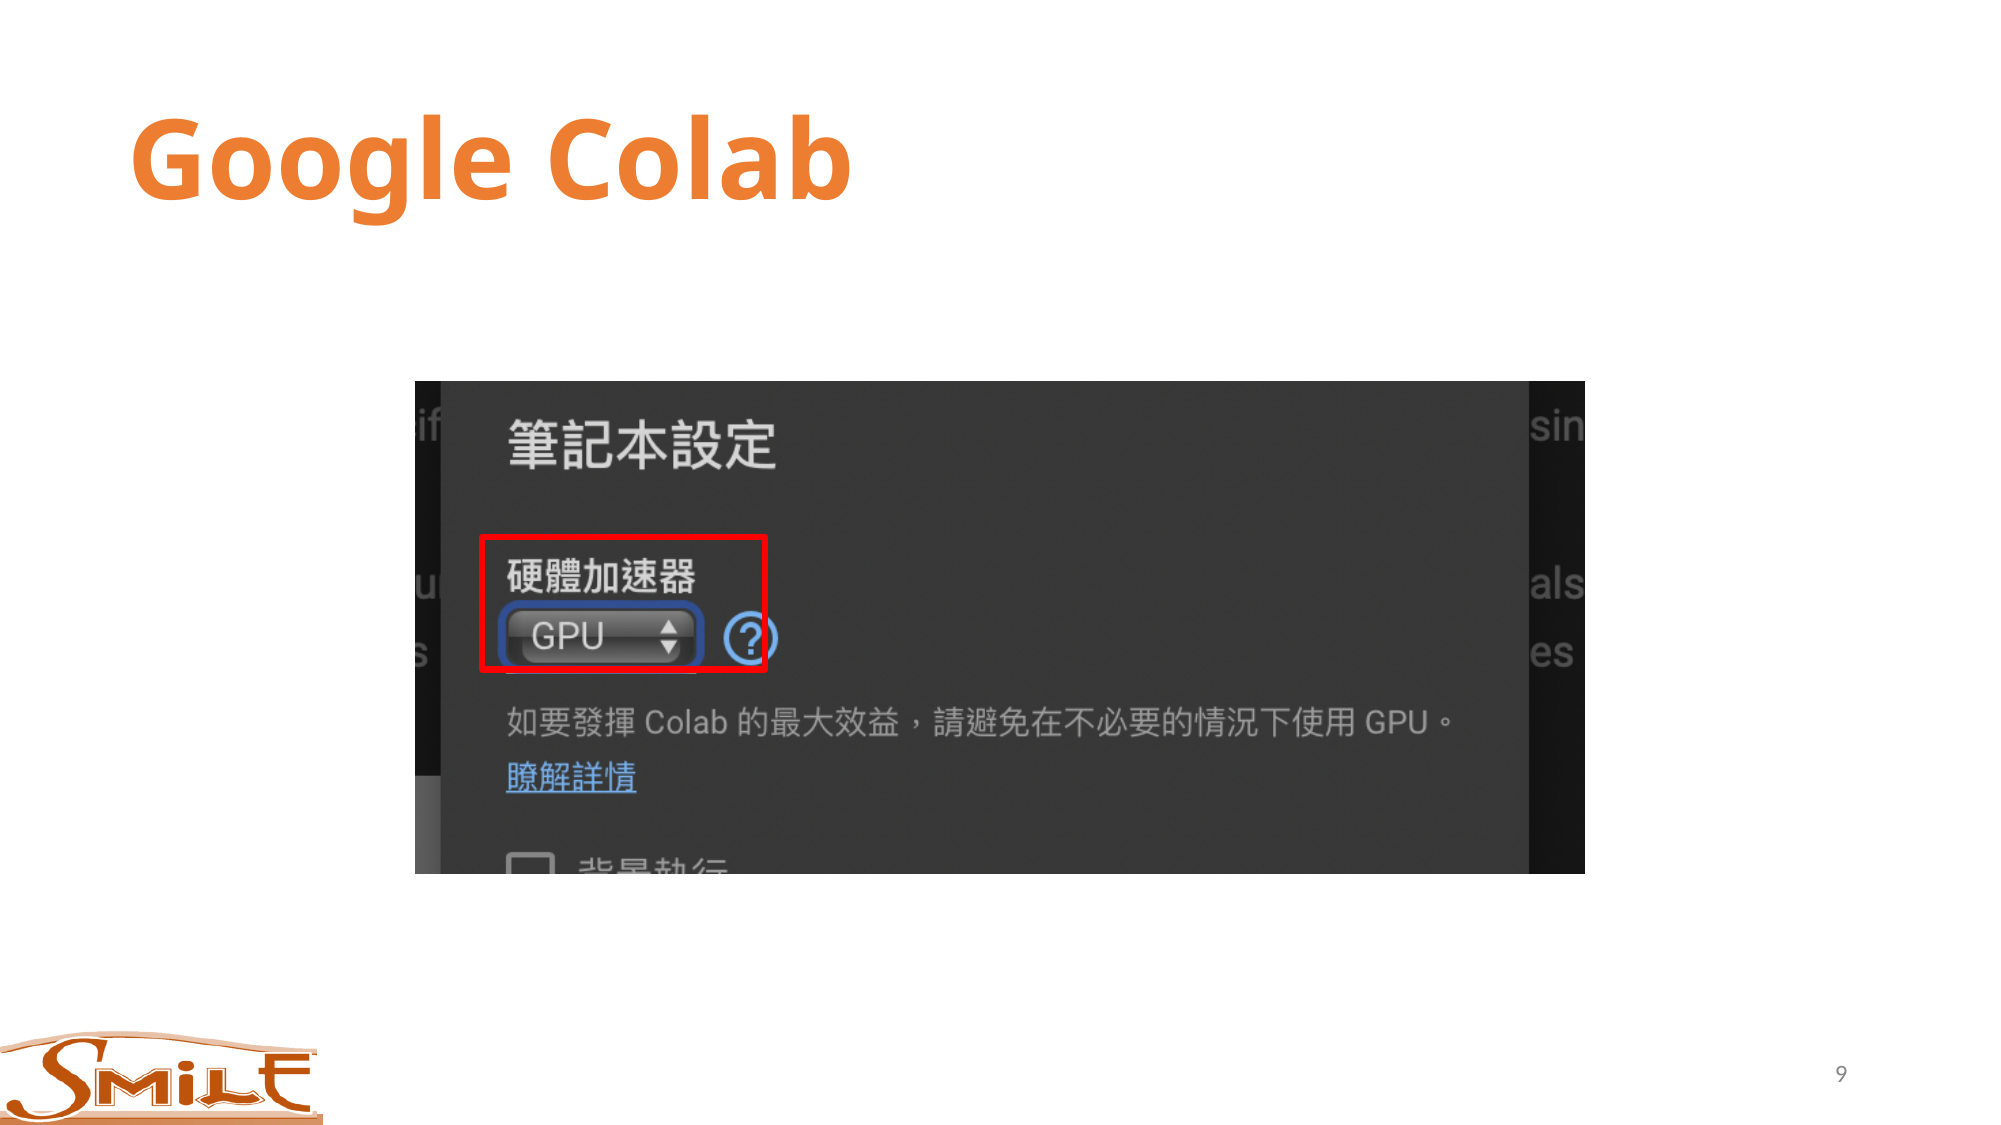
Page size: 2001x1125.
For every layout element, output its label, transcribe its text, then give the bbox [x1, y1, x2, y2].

picture [414, 380, 1585, 874]
slide_number 9 [1412, 1042, 1863, 1103]
text_box Google Colab [112, 80, 1079, 229]
picture [0, 1024, 323, 1125]
